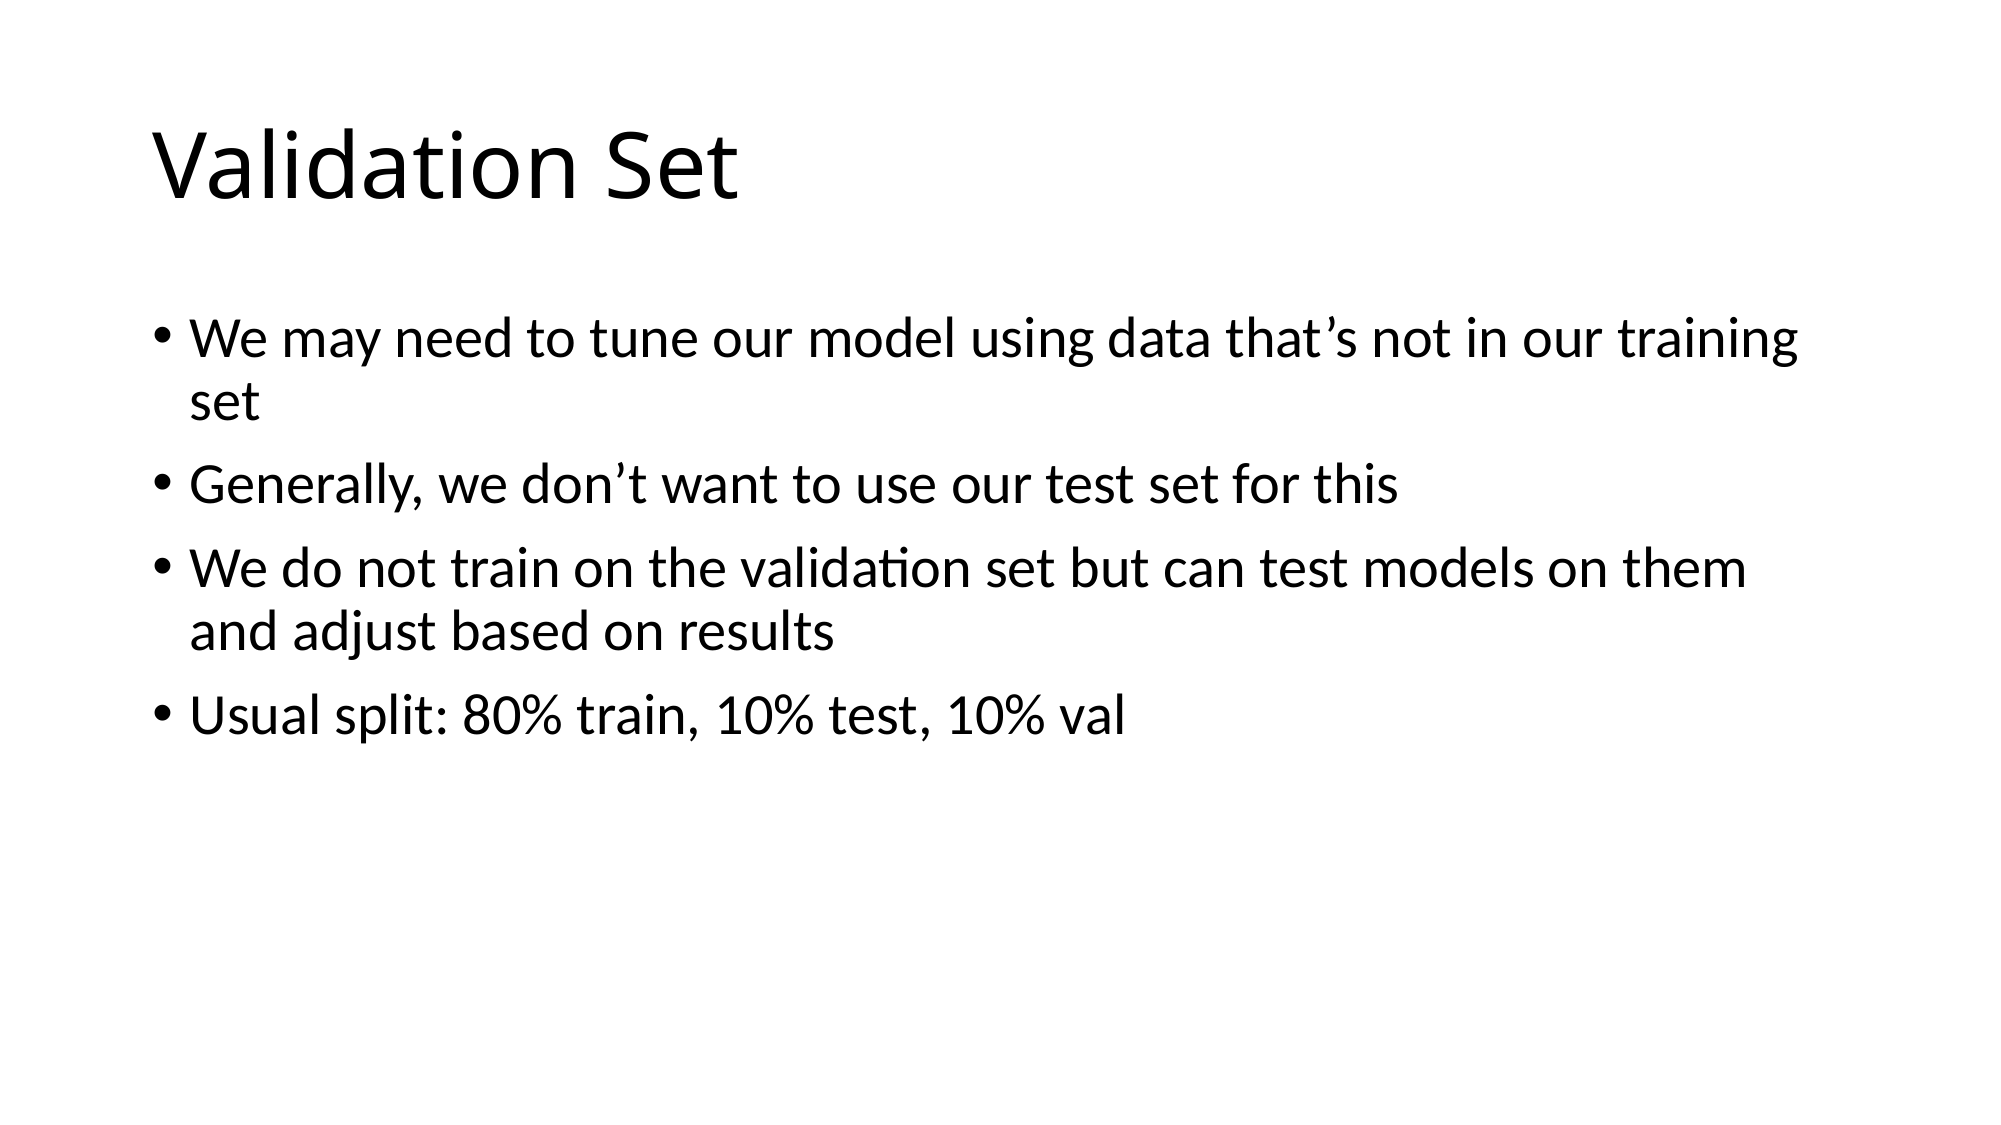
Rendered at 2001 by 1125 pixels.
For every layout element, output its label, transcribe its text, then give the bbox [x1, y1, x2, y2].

list We may need to tune our model using data that’s not in our training set Generally, we don’t want to use our test set for this We do not train on the validation set but can test models on them and adjust based on results Usual split: 80% train, 10% test, 10% val [137, 299, 1863, 1014]
title Validation Set [137, 59, 1863, 278]
